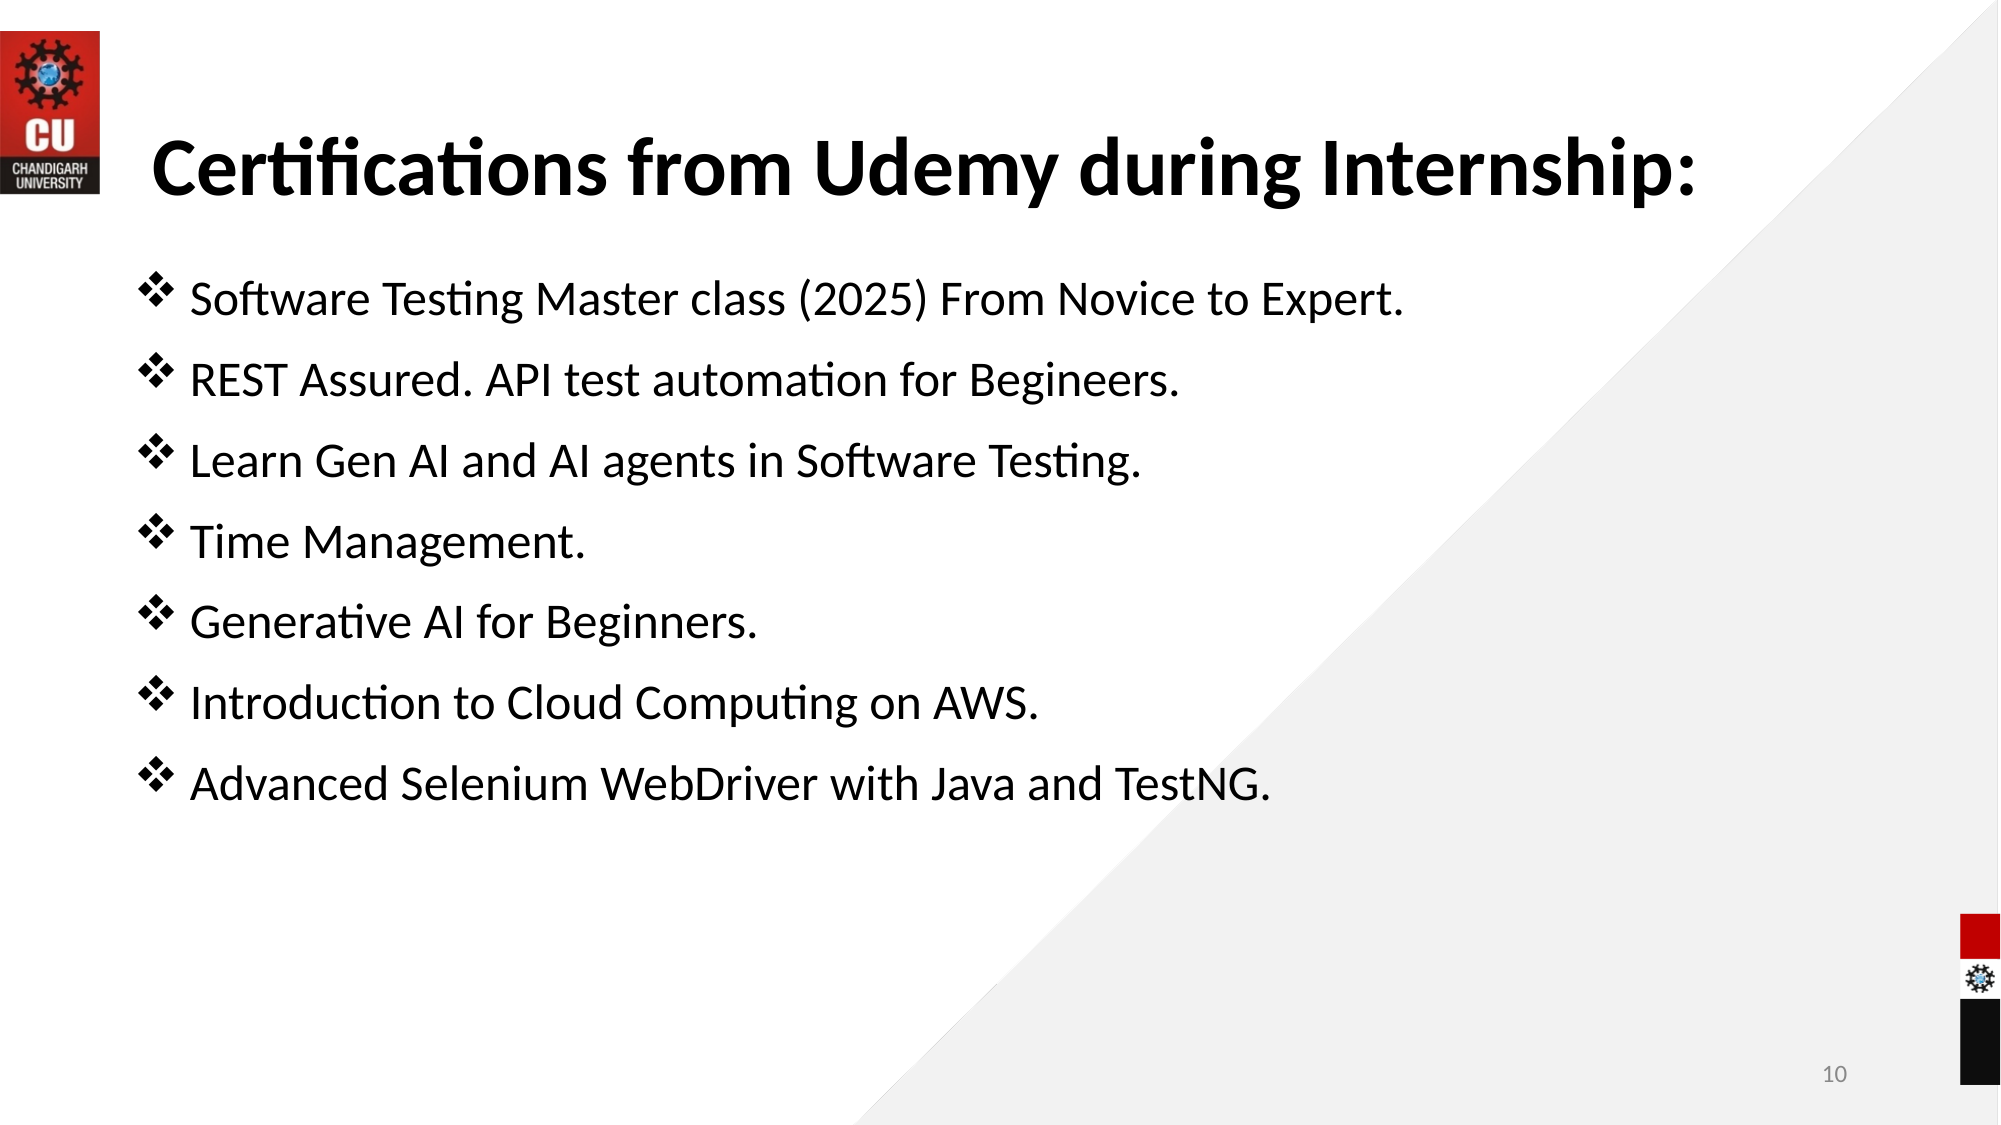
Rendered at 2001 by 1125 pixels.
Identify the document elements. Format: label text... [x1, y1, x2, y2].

slide_number 10 [1412, 1042, 1863, 1103]
list Software Testing Master class (2025) From Novice to Expert. REST Assured. API test automation for Begineers. Learn Gen AI and AI agents in Software Testing. Time Management. Generative AI for Beginners. Introduction to Cloud Computing on AWS. Advanced Selenium WebDriver with Java and TestNG. [99, 258, 1969, 1055]
title Certifications from Udemy during Internship: [137, 59, 1863, 258]
picture [0, 0, 2001, 1125]
